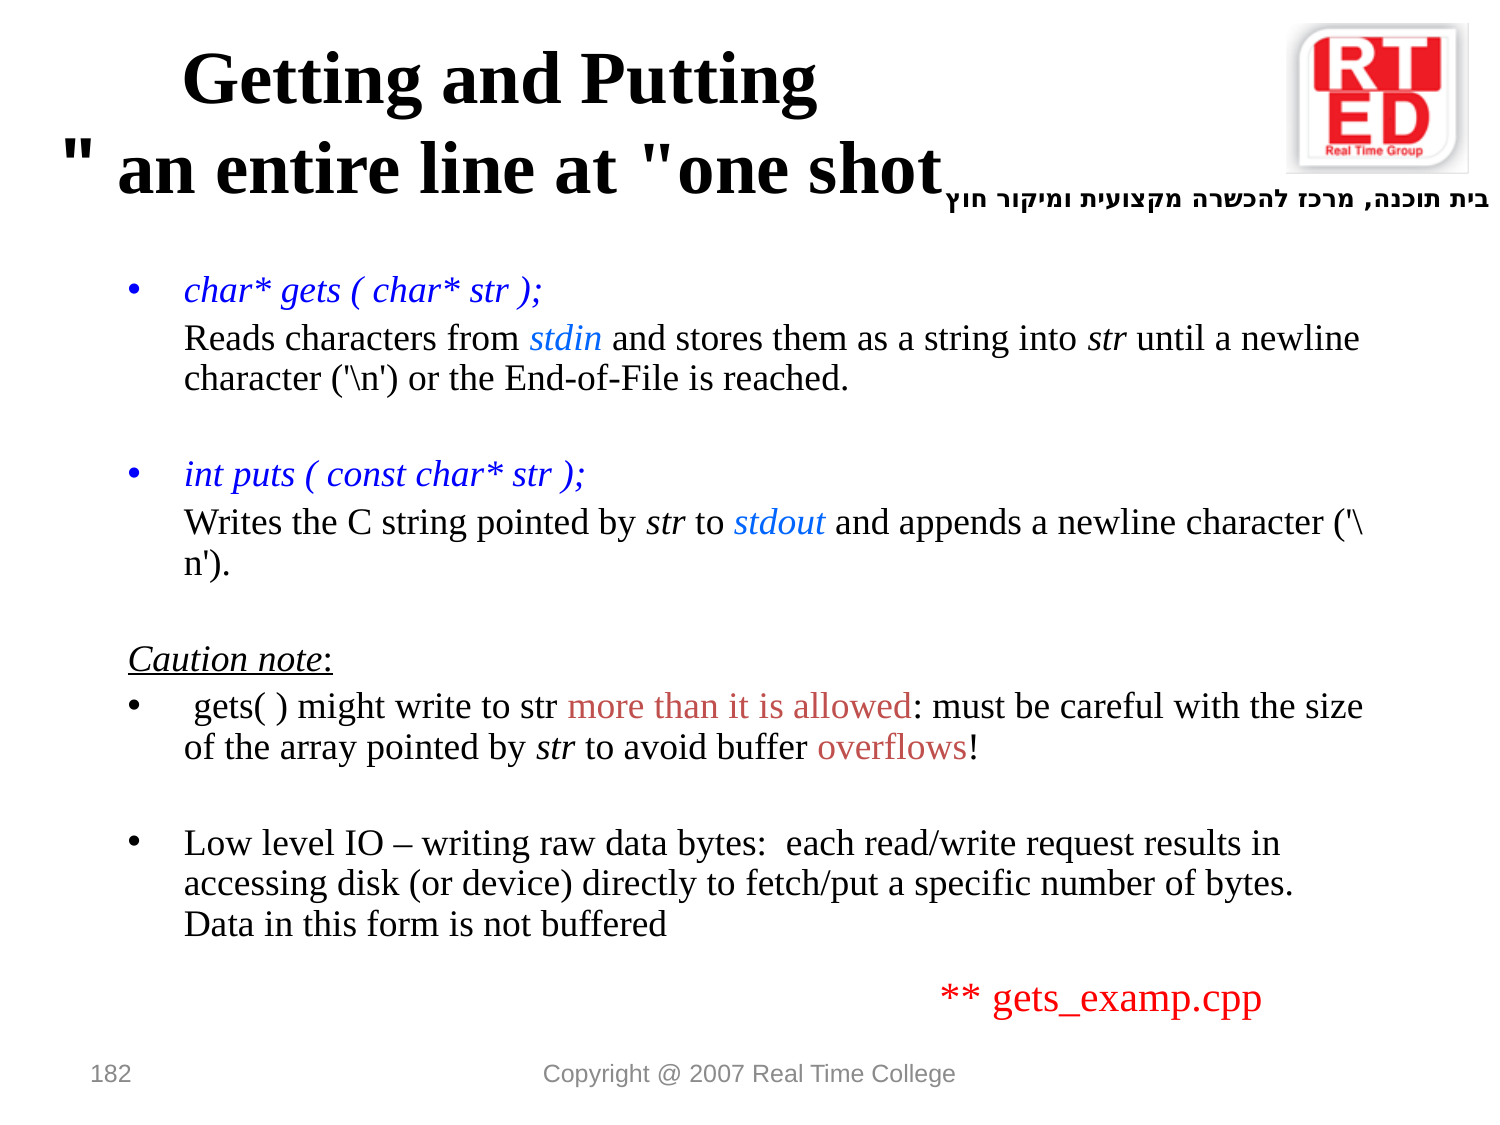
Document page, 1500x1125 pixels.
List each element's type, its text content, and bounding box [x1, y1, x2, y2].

slide_number 182 [75, 1042, 425, 1103]
footer Copyright @ 2007 Real Time College [512, 1042, 988, 1103]
text_box ** gets_examp.cpp [924, 962, 1463, 1099]
title Getting and Putting an entire line at "one shot" [0, 24, 1138, 213]
list char* gets ( char* str ); Reads characters from stdin and stores them as a string into str until a newline character ('\n') or the End-of-File is reached. int puts ( const char* str ); Writes the C string pointed by str to stdout and appends a newline character ('\n'). Caution note: gets( ) might write to str more than it is allowed: must be careful with the size of the array pointed by str to avoid buffer overflows! Low level IO – writing raw data bytes: each read/write request results in accessing disk (or device) directly to fetch/put a specific number of bytes. Data in this form is not buffered [112, 262, 1388, 1006]
picture [1286, 23, 1470, 175]
